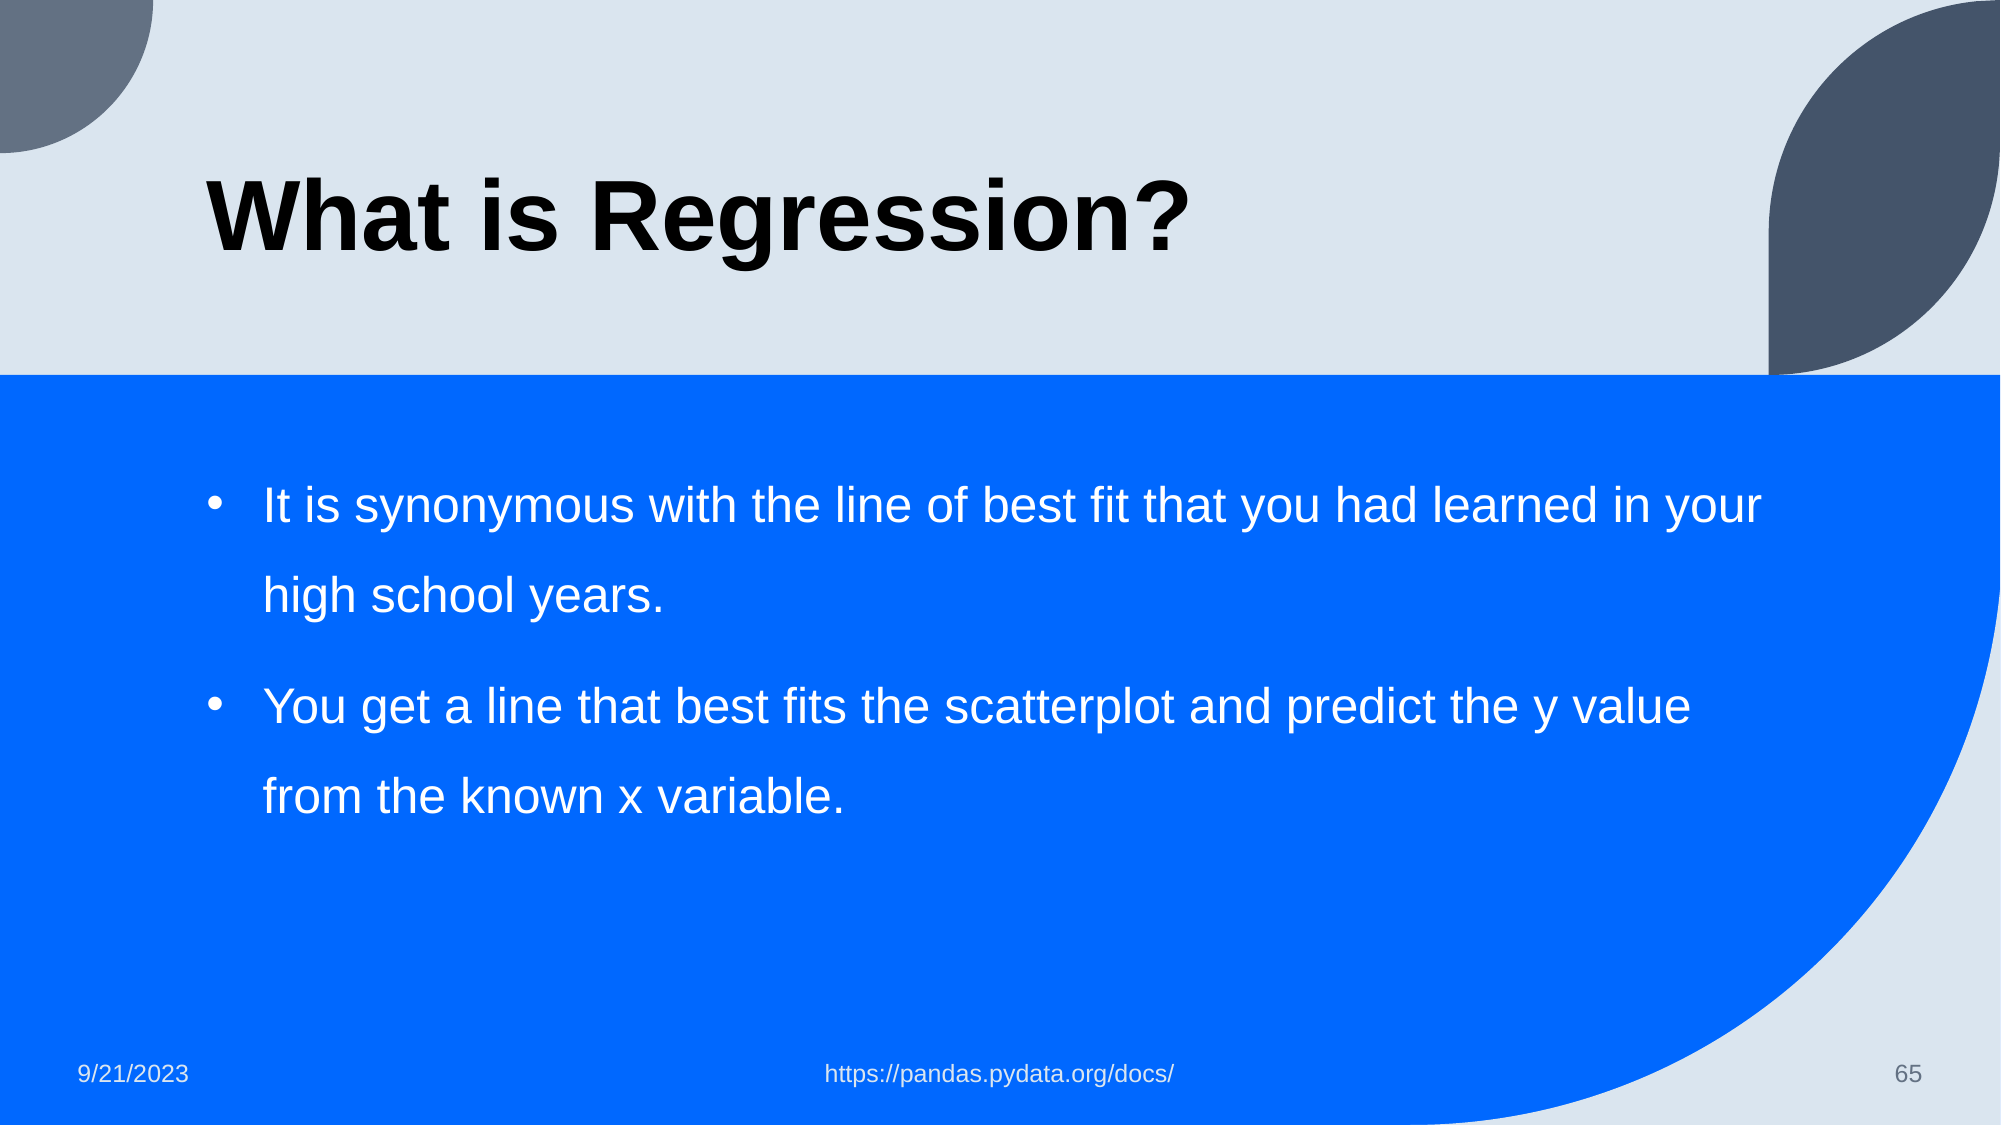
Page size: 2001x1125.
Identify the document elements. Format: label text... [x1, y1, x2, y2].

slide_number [62, 1042, 513, 1103]
footer https://pandas.pydata.org/docs/ [642, 1042, 1358, 1103]
slide_number ‹#› [1674, 1042, 1938, 1103]
title What is Regression? [191, 62, 1796, 280]
list It is synonymous with the line of best fit that you had learned in your high school years. You get a line that best fits the scatterplot and predict the y value from the known x variable. [191, 435, 1796, 999]
